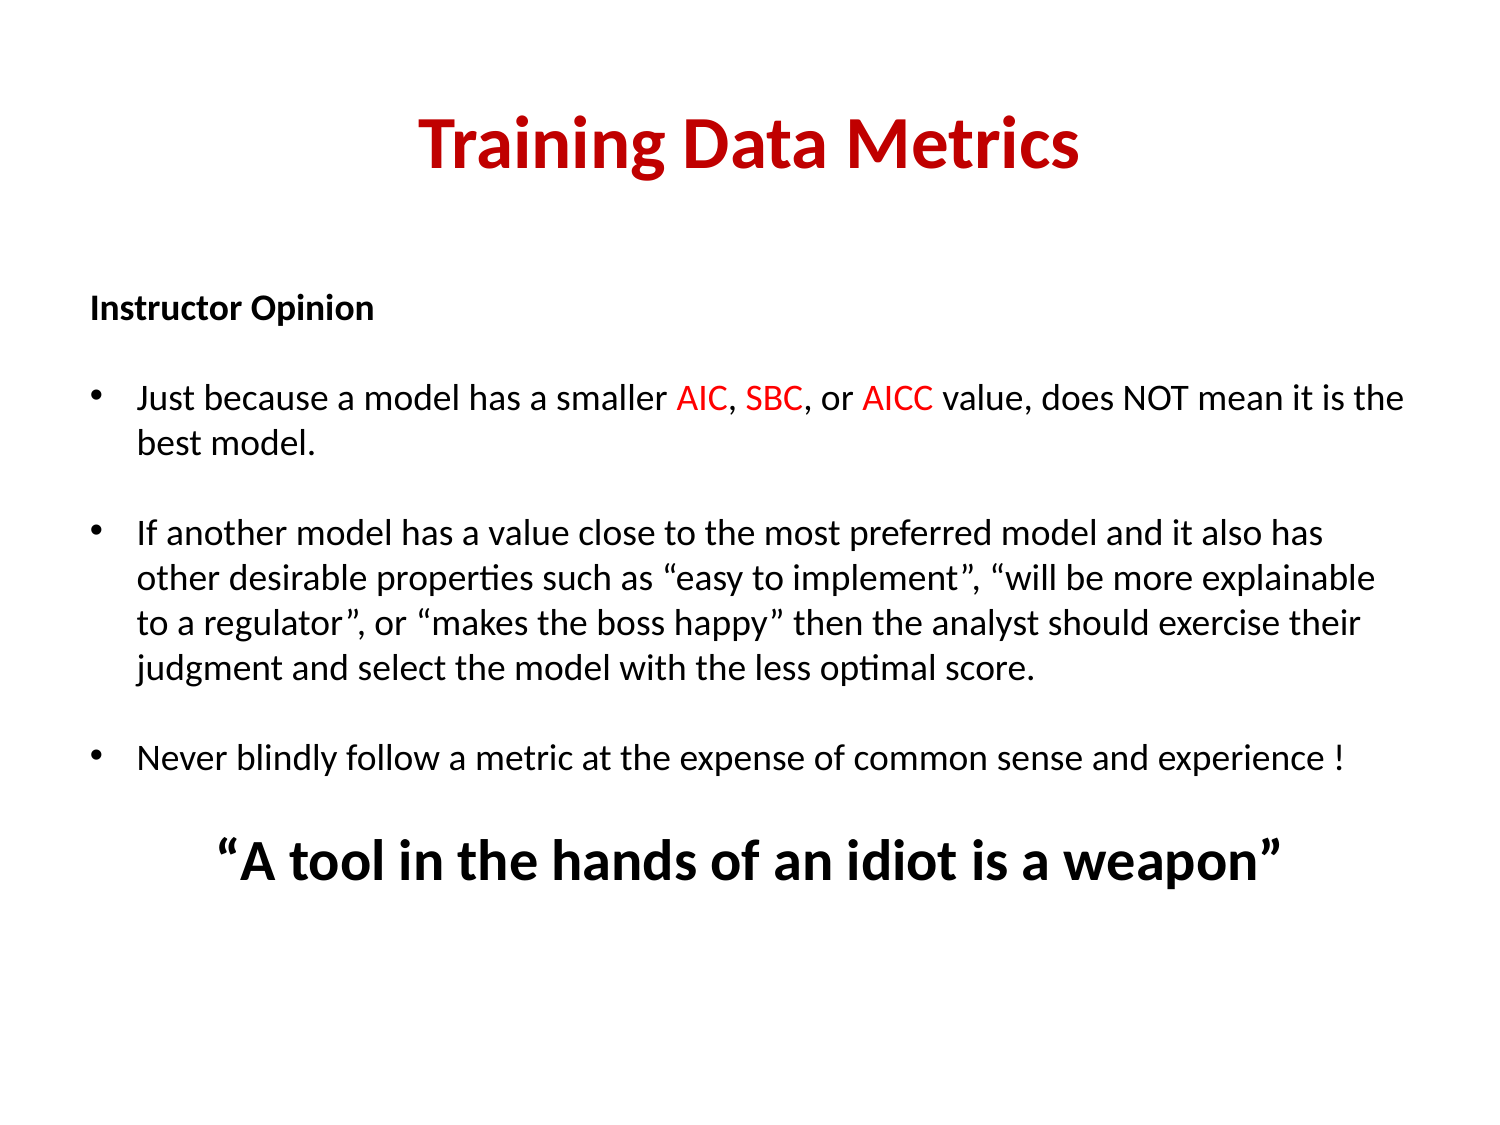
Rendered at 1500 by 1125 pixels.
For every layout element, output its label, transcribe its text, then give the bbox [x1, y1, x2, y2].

title Training Data Metrics [75, 45, 1425, 233]
text_box Instructor Opinion Just because a model has a smaller AIC, SBC, or AICC value, does NOT mean it is the best model. If another model has a value close to the most preferred model and it also has other desirable properties such as “easy to implement”, “will be more explainable to a regulator”, or “makes the boss happy” then the analyst should exercise their judgment and select the model with the less optimal score. Never blindly follow a metric at the expense of common sense and experience ! “A tool in the hands of an idiot is a weapon” [74, 275, 1425, 945]
